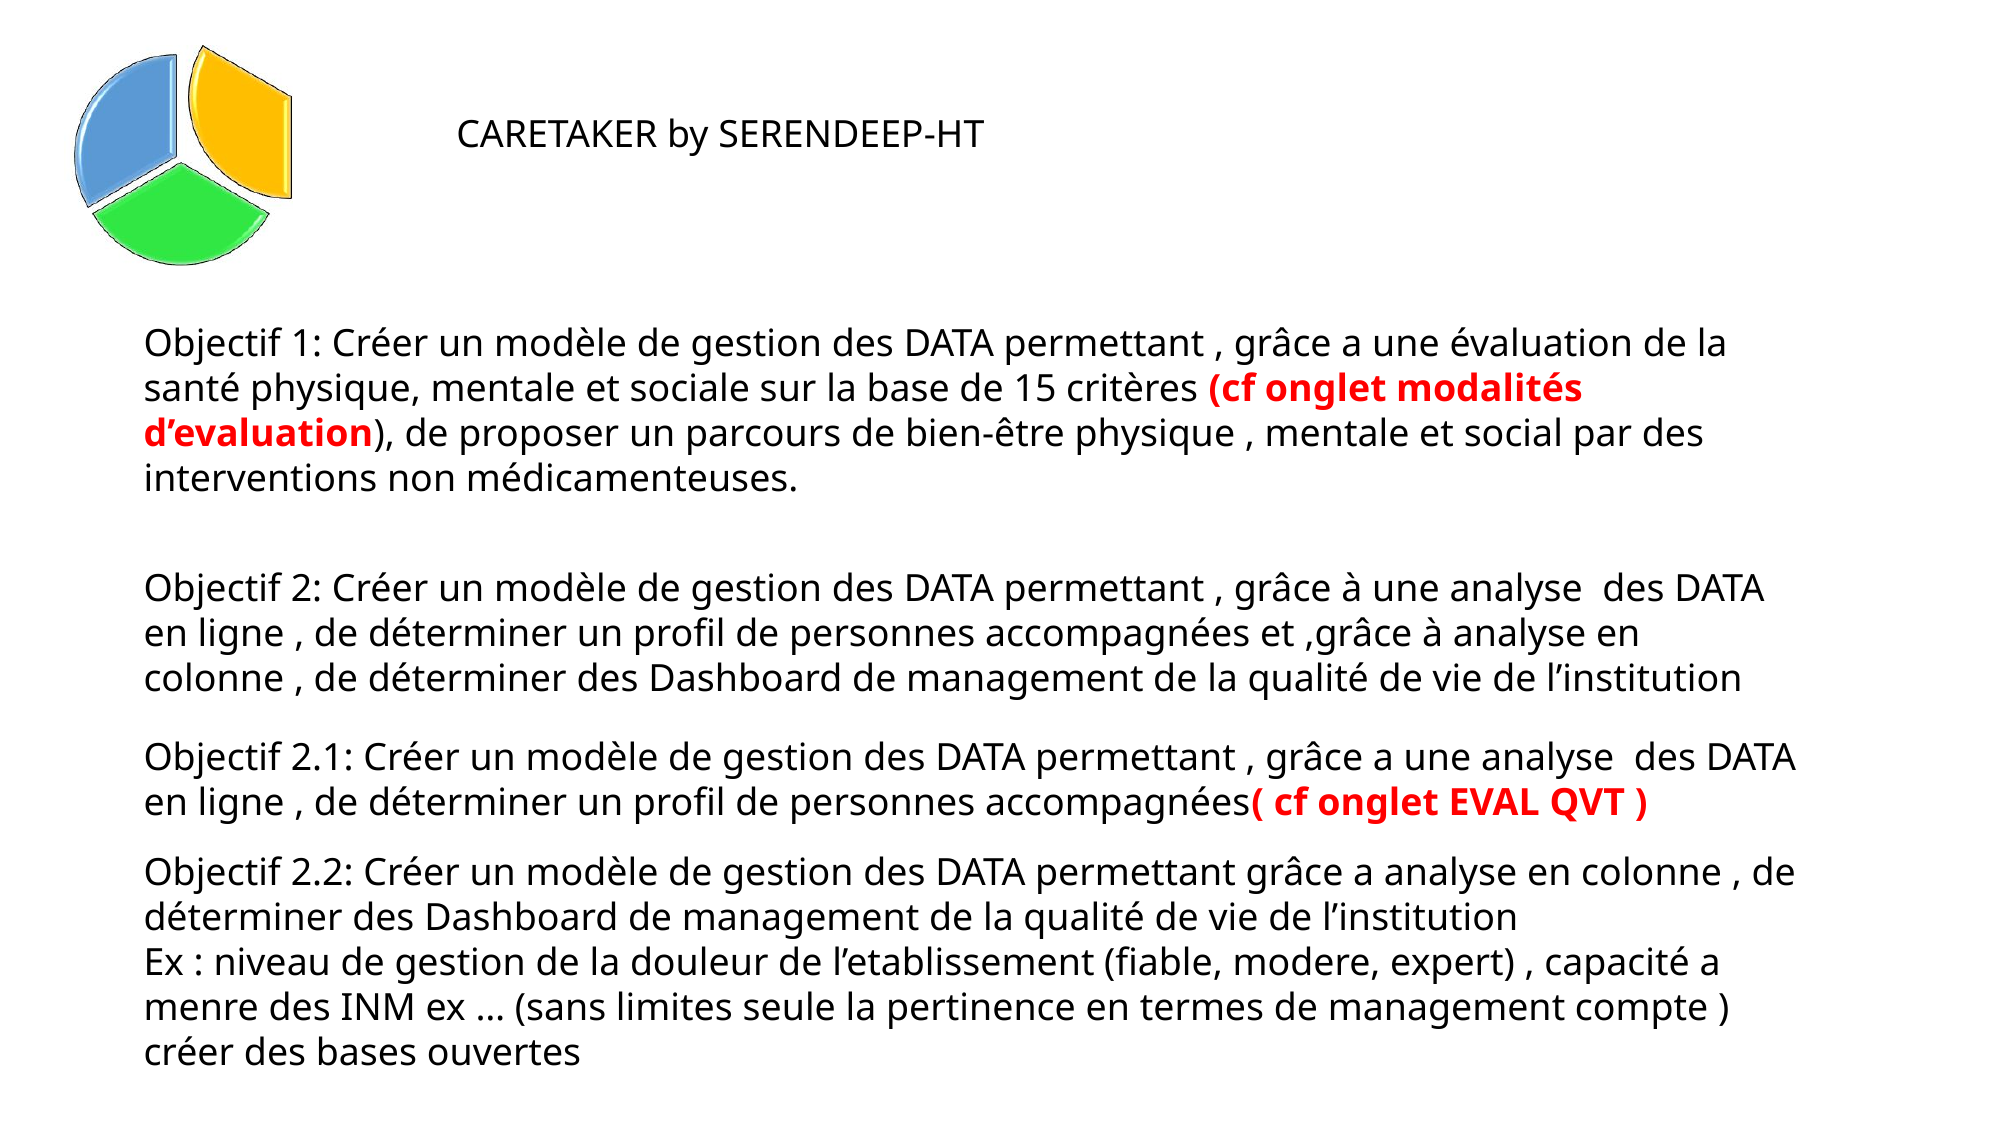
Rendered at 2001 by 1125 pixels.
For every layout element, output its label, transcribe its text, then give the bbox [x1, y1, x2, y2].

text_box Objectif 2.2: Créer un modèle de gestion des DATA permettant grâce a analyse en colonne , de déterminer des Dashboard de management de la qualité de vie de l’institution Ex : niveau de gestion de la douleur de l’etablissement (fiable, modere, expert) , capacité a menre des INM ex … (sans limites seule la pertinence en termes de management compte ) créer des bases ouvertes [128, 840, 1826, 1081]
text_box Objectif 2.1: Créer un modèle de gestion des DATA permettant , grâce a une analyse des DATA en ligne , de déterminer un profil de personnes accompagnées( cf onglet EVAL QVT ) [128, 725, 1826, 831]
text_box CARETAKER by SERENDEEP-HT [441, 102, 1711, 163]
text_box Objectif 1: Créer un modèle de gestion des DATA permettant , grâce a une évaluation de la santé physique, mentale et sociale sur la base de 15 critères (cf onglet modalités d’evaluation), de proposer un parcours de bien-être physique , mentale et social par des interventions non médicamenteuses. [128, 311, 1826, 506]
picture [64, 44, 294, 266]
text_box Objectif 2: Créer un modèle de gestion des DATA permettant , grâce à une analyse des DATA en ligne , de déterminer un profil de personnes accompagnées et ,grâce à analyse en colonne , de déterminer des Dashboard de management de la qualité de vie de l’institution [128, 556, 1826, 706]
